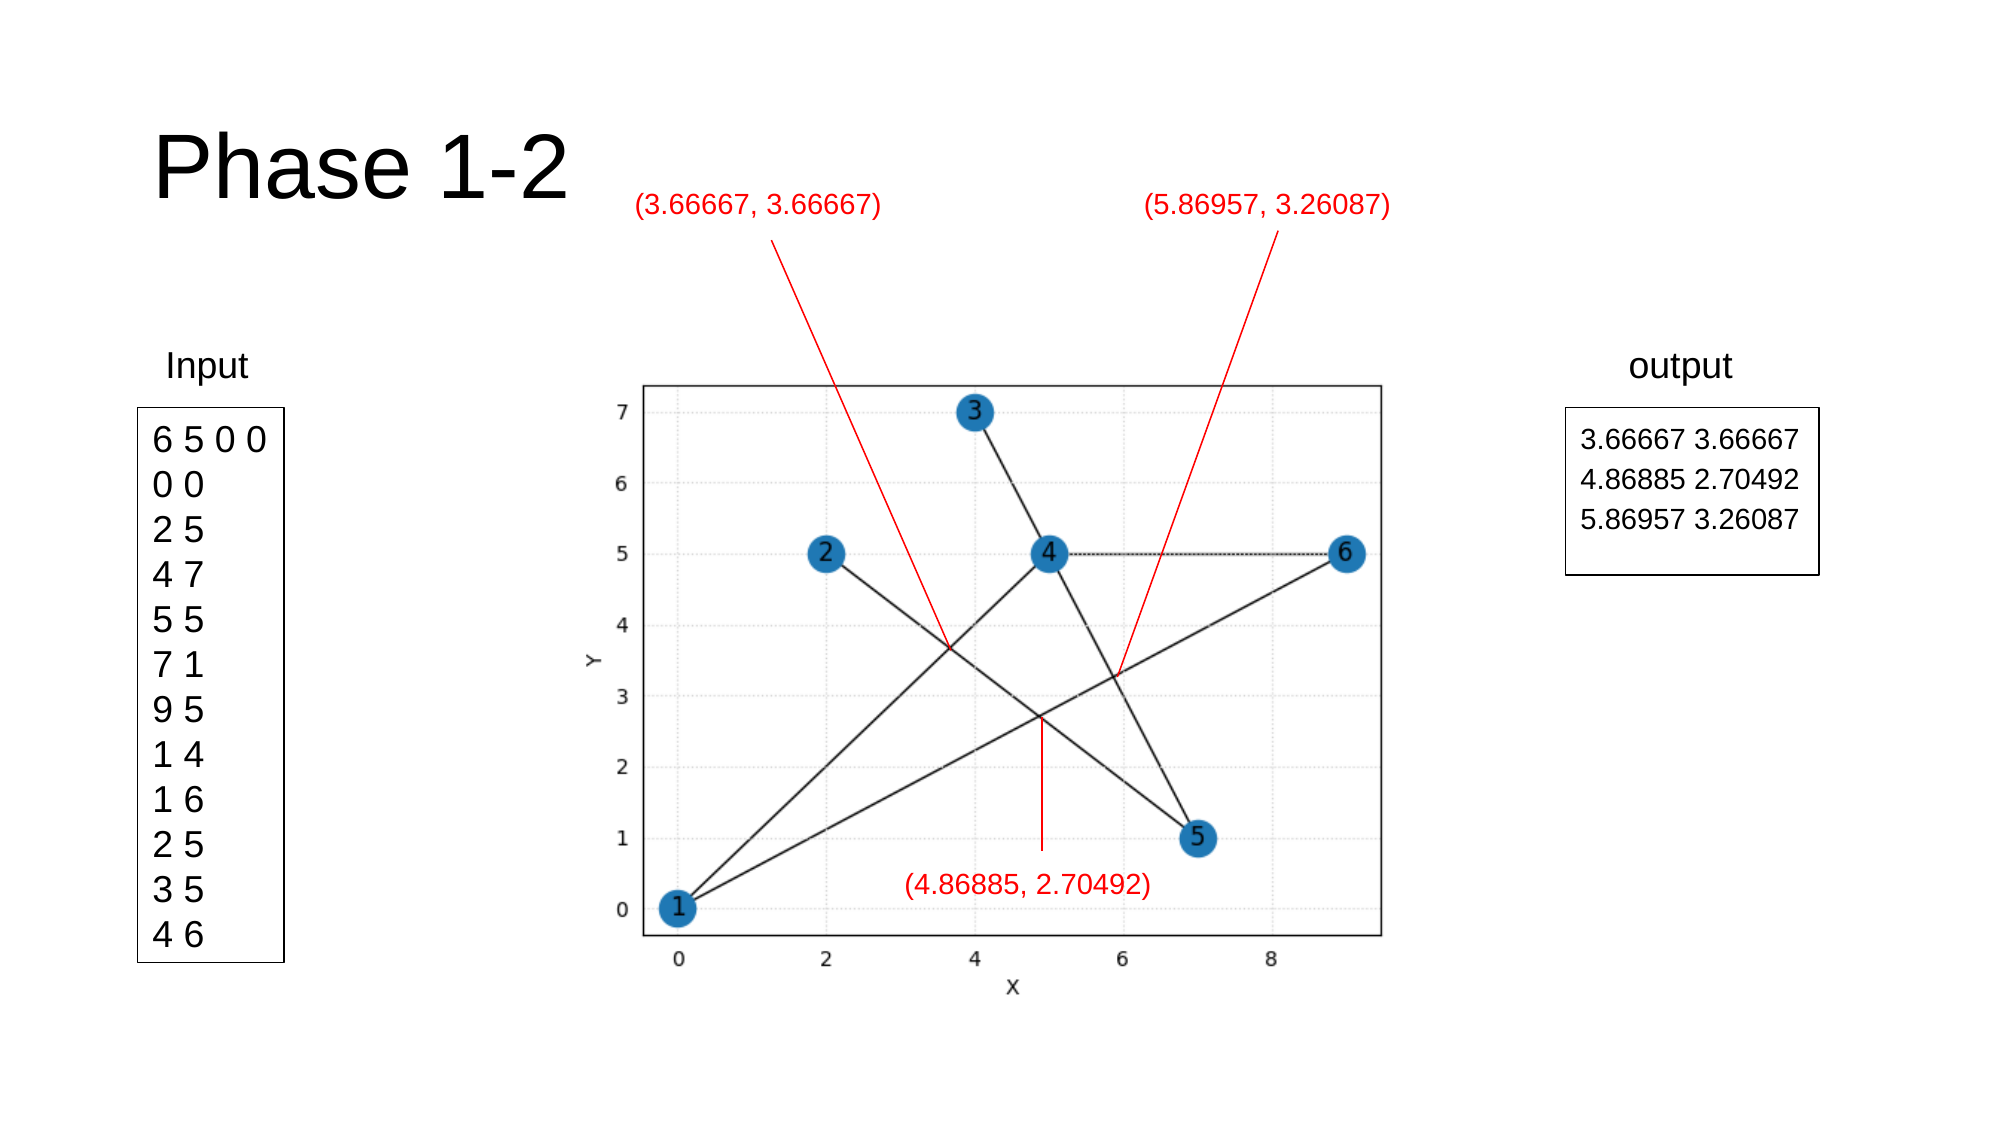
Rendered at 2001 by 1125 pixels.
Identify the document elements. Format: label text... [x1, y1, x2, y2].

text_box (5.86957, 3.26087) [1128, 170, 1434, 231]
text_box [771, 239, 952, 651]
text_box output [1613, 333, 1771, 394]
text_box 6 5 0 0 0 0 2 5 4 7 5 5 7 1 9 5 1 4 1 6 2 5 3 5 4 6 [137, 407, 285, 963]
title Phase 1-2 [137, 59, 1863, 278]
text_box (3.66667, 3.66667) [619, 170, 925, 231]
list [523, 299, 1476, 1014]
text_box Input [150, 333, 272, 394]
text_box 3.66667 3.66667 4.86885 2.70492 5.86957 3.26087 [1565, 407, 1819, 575]
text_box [1117, 230, 1279, 678]
